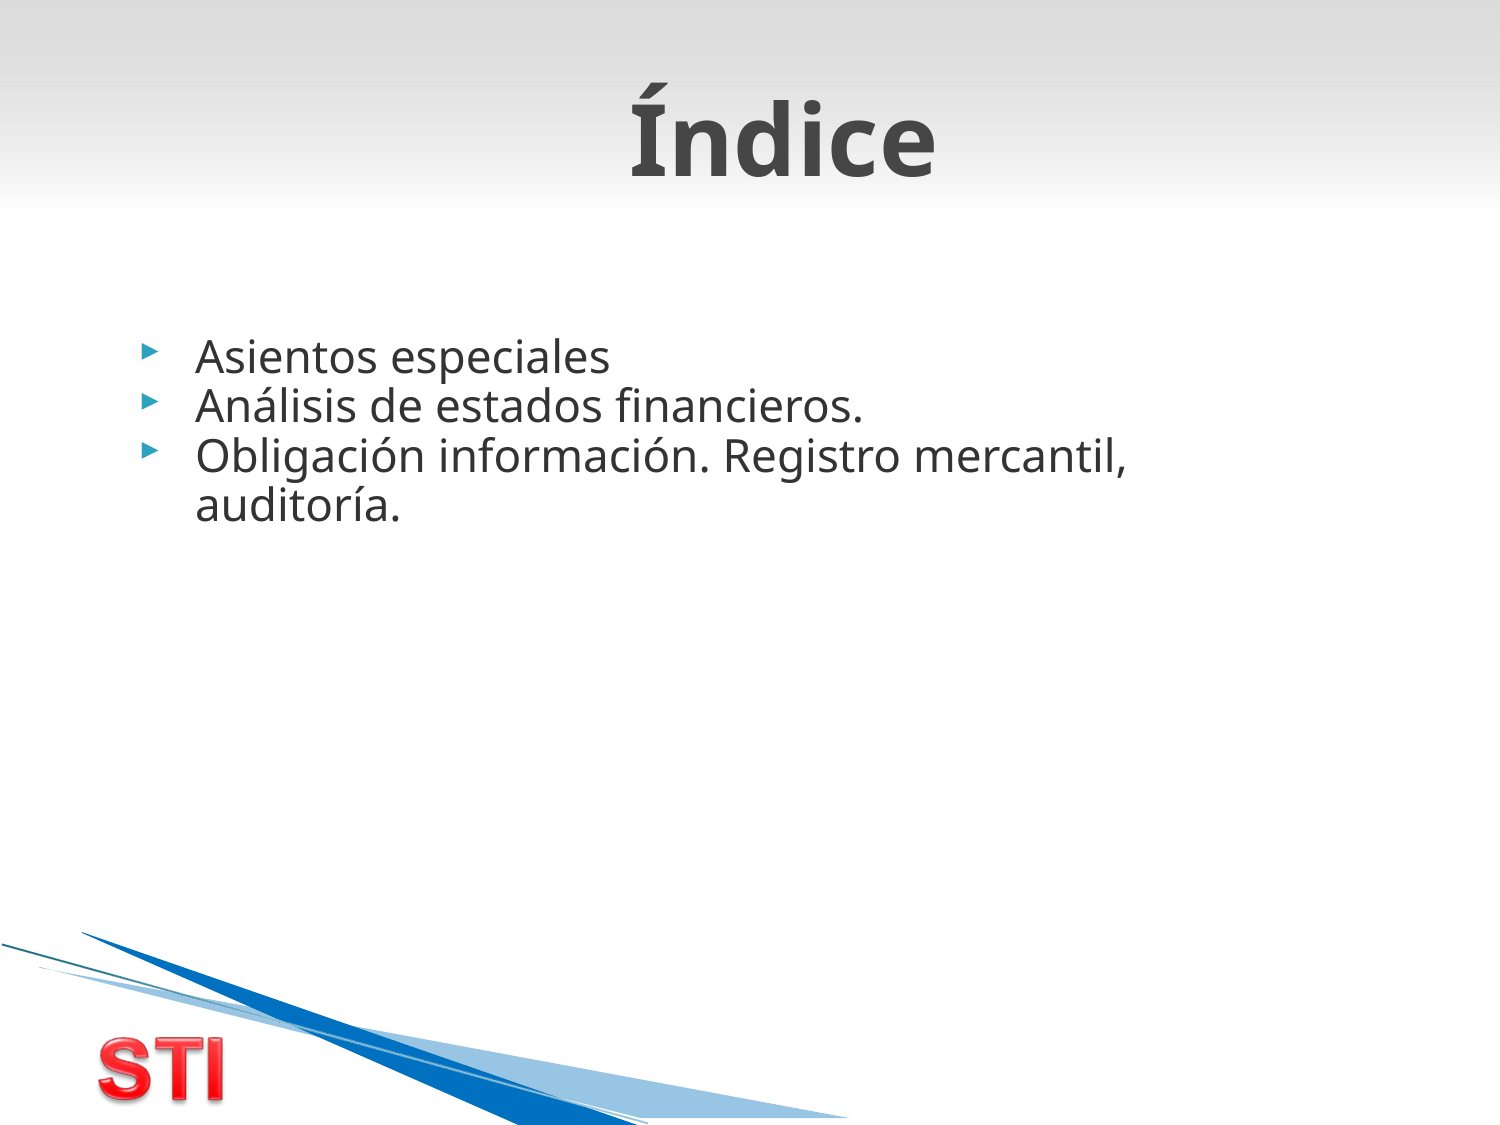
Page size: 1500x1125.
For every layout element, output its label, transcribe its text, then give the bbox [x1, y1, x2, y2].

title Índice [111, 16, 1463, 256]
list Asientos especiales Análisis de estados financieros. Obligación información. Registro mercantil, auditoría. [123, 254, 1326, 1125]
text_box [0, 0, 1500, 213]
picture [0, 942, 650, 1125]
text_box [81, 931, 108, 941]
